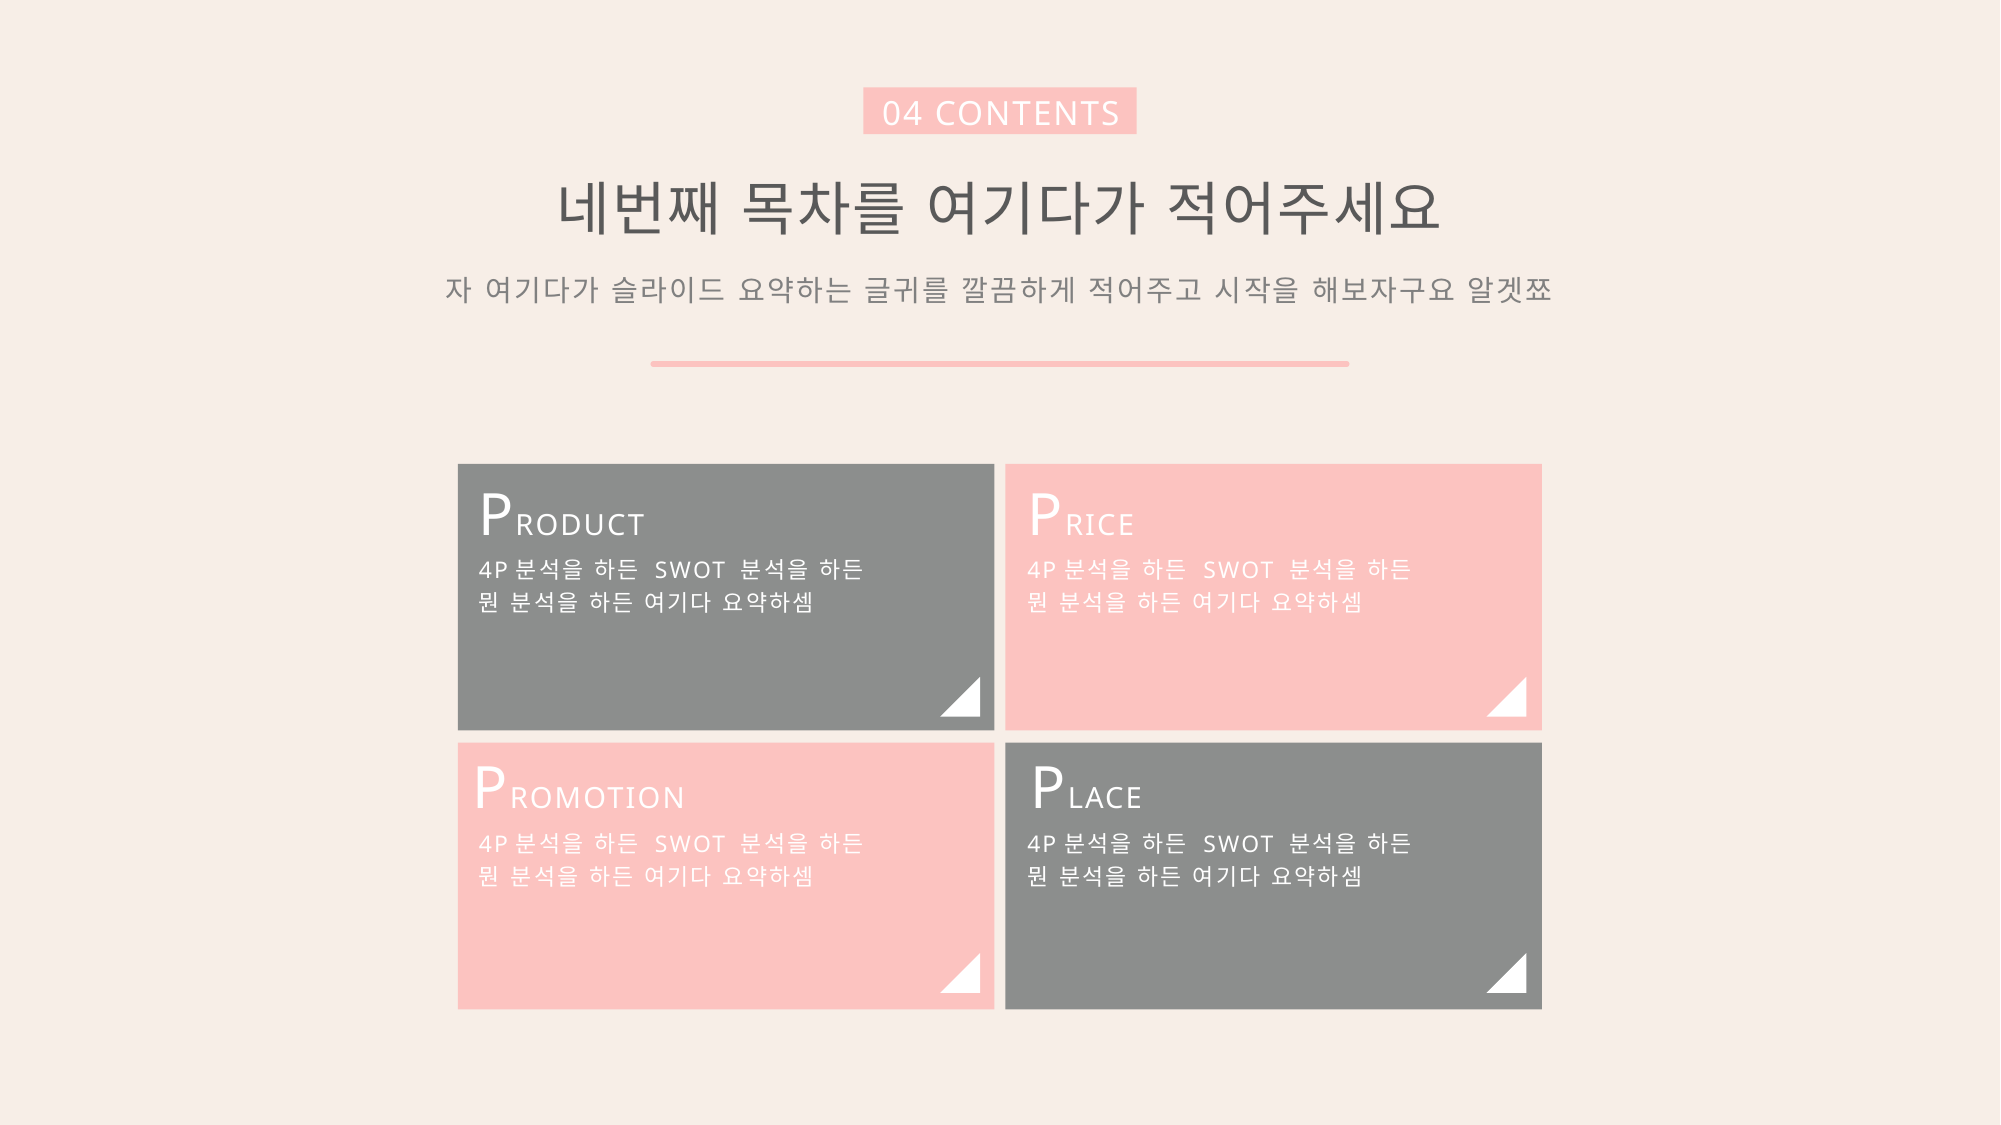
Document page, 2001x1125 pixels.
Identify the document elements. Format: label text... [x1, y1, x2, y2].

text_box 자 여기다가 슬라이드 요약하는 글귀를 깔끔하게 적어주고 시작을 해보자구요 알겟쬬 [430, 264, 1569, 315]
text_box 04 CONTENTS [856, 84, 1135, 140]
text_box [457, 463, 1542, 1010]
text_box 네번째 목차를 여기다가 적어주세요 [541, 165, 1458, 250]
